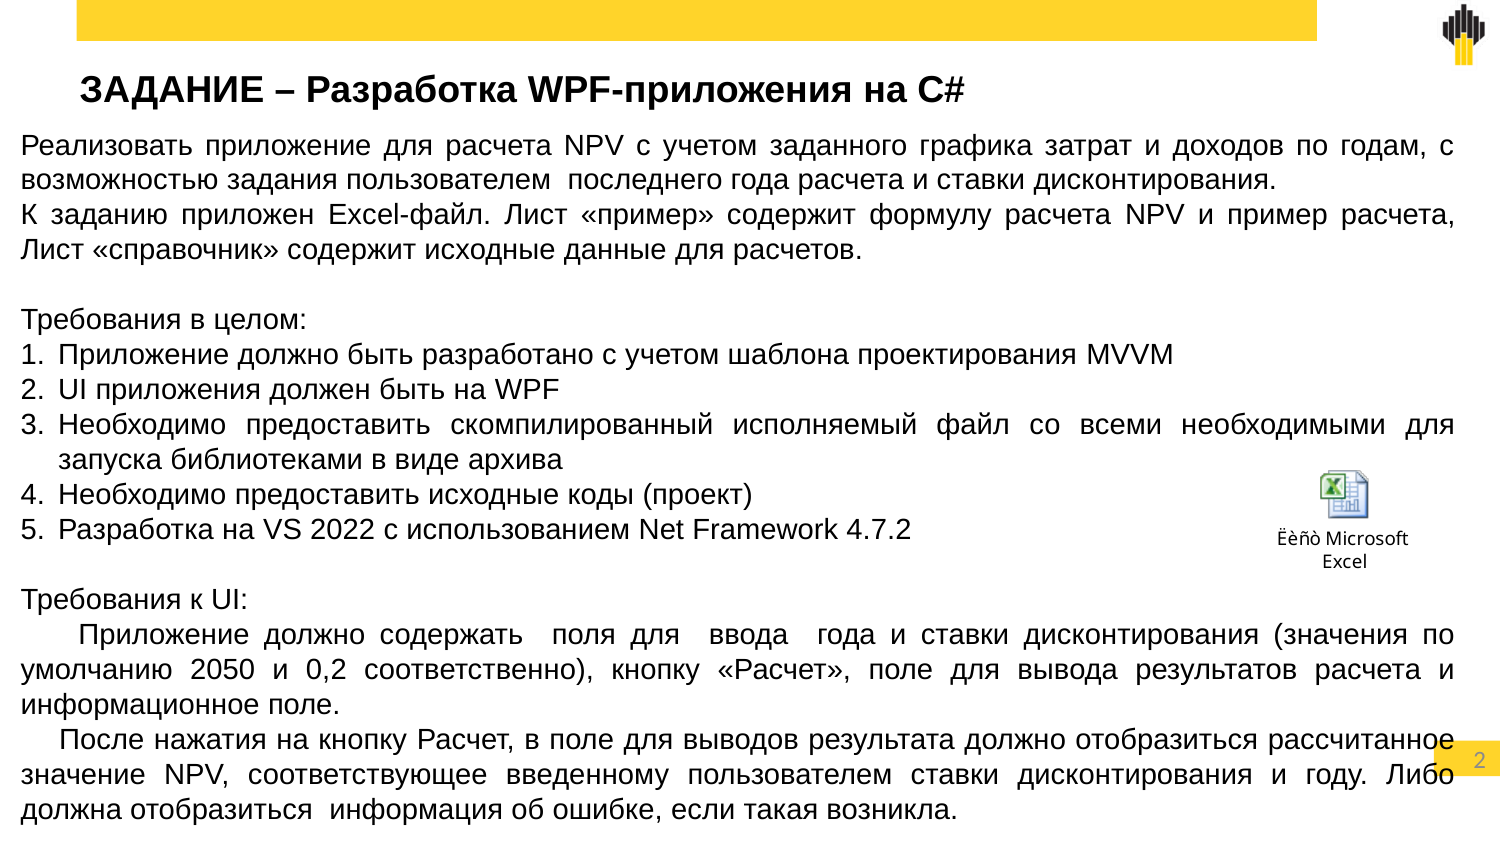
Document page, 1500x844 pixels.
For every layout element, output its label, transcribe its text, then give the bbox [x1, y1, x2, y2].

slide_number 2 [1151, 736, 1500, 781]
text_box ЗАДАНИЕ – Разработка WPF-приложения на C# [64, 57, 1307, 118]
picture [1433, 0, 1496, 72]
text_box Реализовать приложение для расчета NPV с учетом заданного графика затрат и доходов по годам, с возможностью задания пользователем последнего года расчета и ставки дисконтирования. К заданию приложен Excel-файл. Лист «пример» содержит формулу расчета NPV и пример расчета, Лист «справочник» содержит исходные данные для расчетов. Требования в целом: Приложение должно быть разработано с учетом шаблона проектирования MVVM UI приложения должен быть на WPF Необходимо предоставить скомпилированный исполняемый файл со всеми необходимыми для запуска библиотеками в виде архива Необходимо предоставить исходные коды (проект) Разработка на VS 2022 с использованием Net Framework 4.7.2 Требования к UI: Приложение должно содержать поля для ввода года и ставки дисконтирования (значения по умолчанию 2050 и 0,2 соответственно), кнопку «Расчет», поле для вывода результатов расчета и информационное поле. После нажатия на кнопку Расчет, в поле для выводов результата должно отобразиться рассчитанное значение NPV, соответствующее введенному пользователем ставки дисконтирования и году. Либо должна отобразиться информация об ошибке, если такая возникла. [5, 118, 1471, 833]
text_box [1269, 468, 1420, 596]
